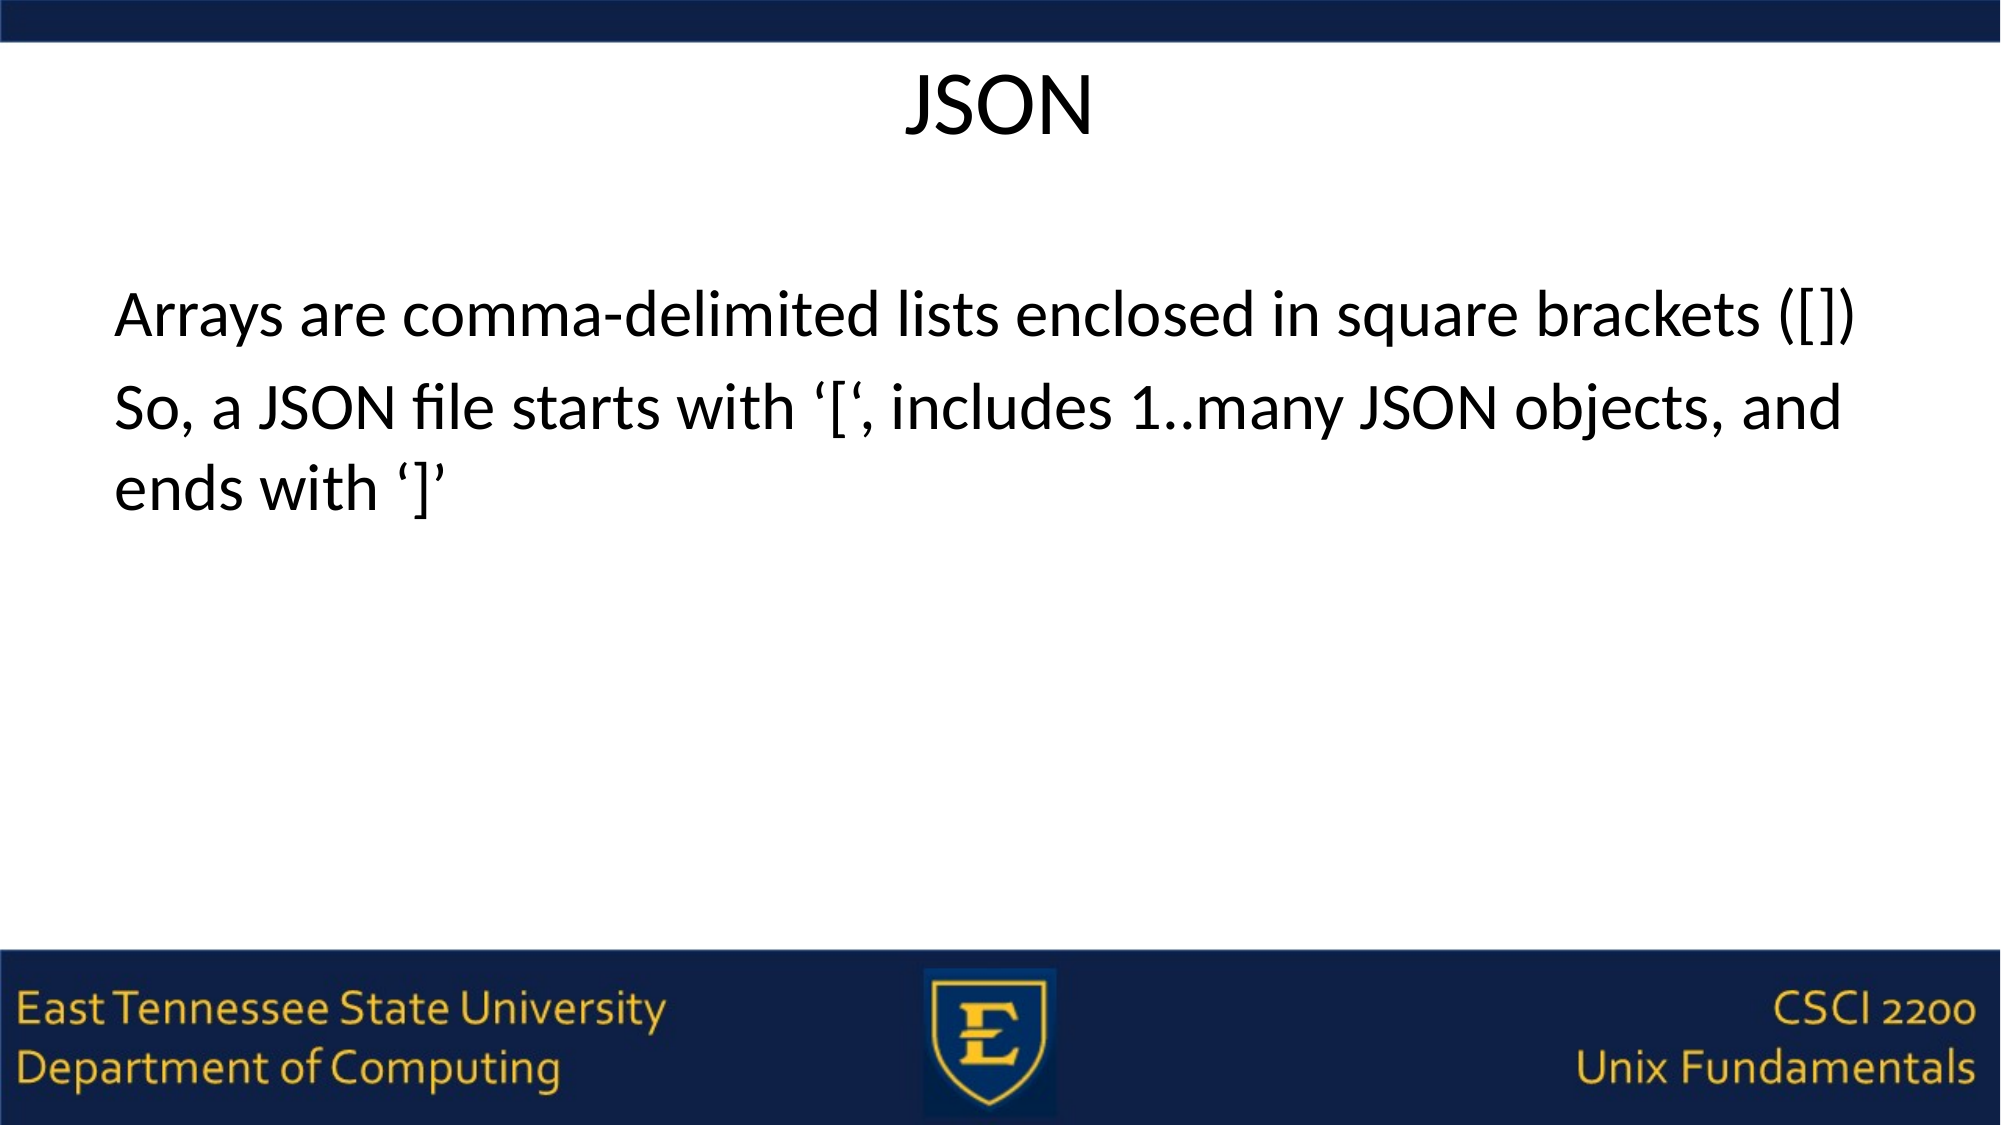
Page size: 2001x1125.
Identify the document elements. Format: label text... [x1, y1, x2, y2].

list Arrays are comma-delimited lists enclosed in square brackets ([]) So, a JSON file starts with ‘[‘, includes 1..many JSON objects, and ends with ‘]’ [99, 262, 1900, 1005]
picture [0, 0, 2001, 1125]
title JSON [324, 45, 1675, 150]
